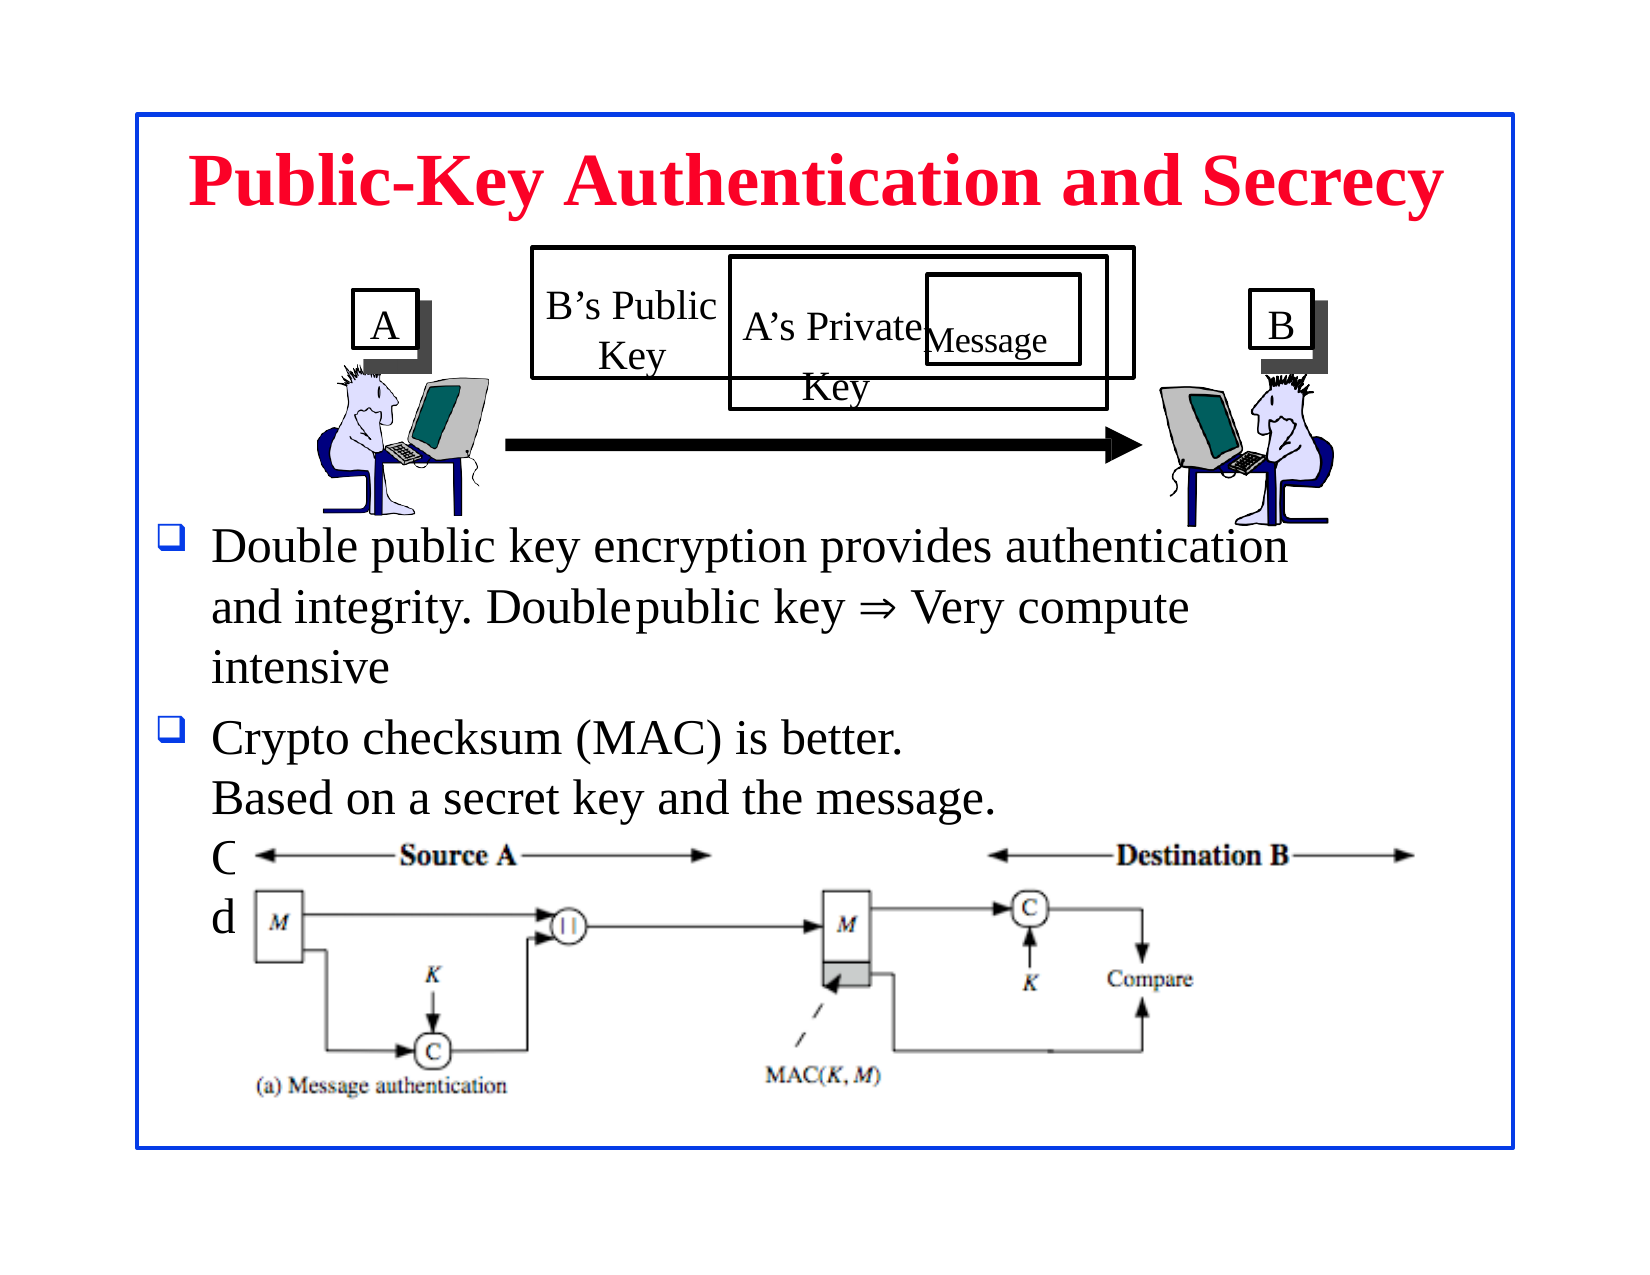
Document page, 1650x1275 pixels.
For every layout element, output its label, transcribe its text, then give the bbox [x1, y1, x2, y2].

picture [1159, 371, 1334, 527]
text_box Double public key encryption provides authentication and integrity. Double public key  Very compute intensive Crypto checksum (MAC) is better. Based on a secret key and the message. Can also encrypt with the same or different key. [152, 510, 1373, 944]
picture [234, 826, 1440, 1125]
text_box B’s Public Key [532, 247, 1134, 378]
title Public-Key Authentication and Secrecy [152, 128, 1486, 344]
picture [317, 364, 490, 516]
text_box A’s PrivateMessage Key [729, 378, 1107, 410]
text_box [352, 289, 433, 374]
text_box [505, 426, 1143, 464]
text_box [1249, 289, 1328, 374]
